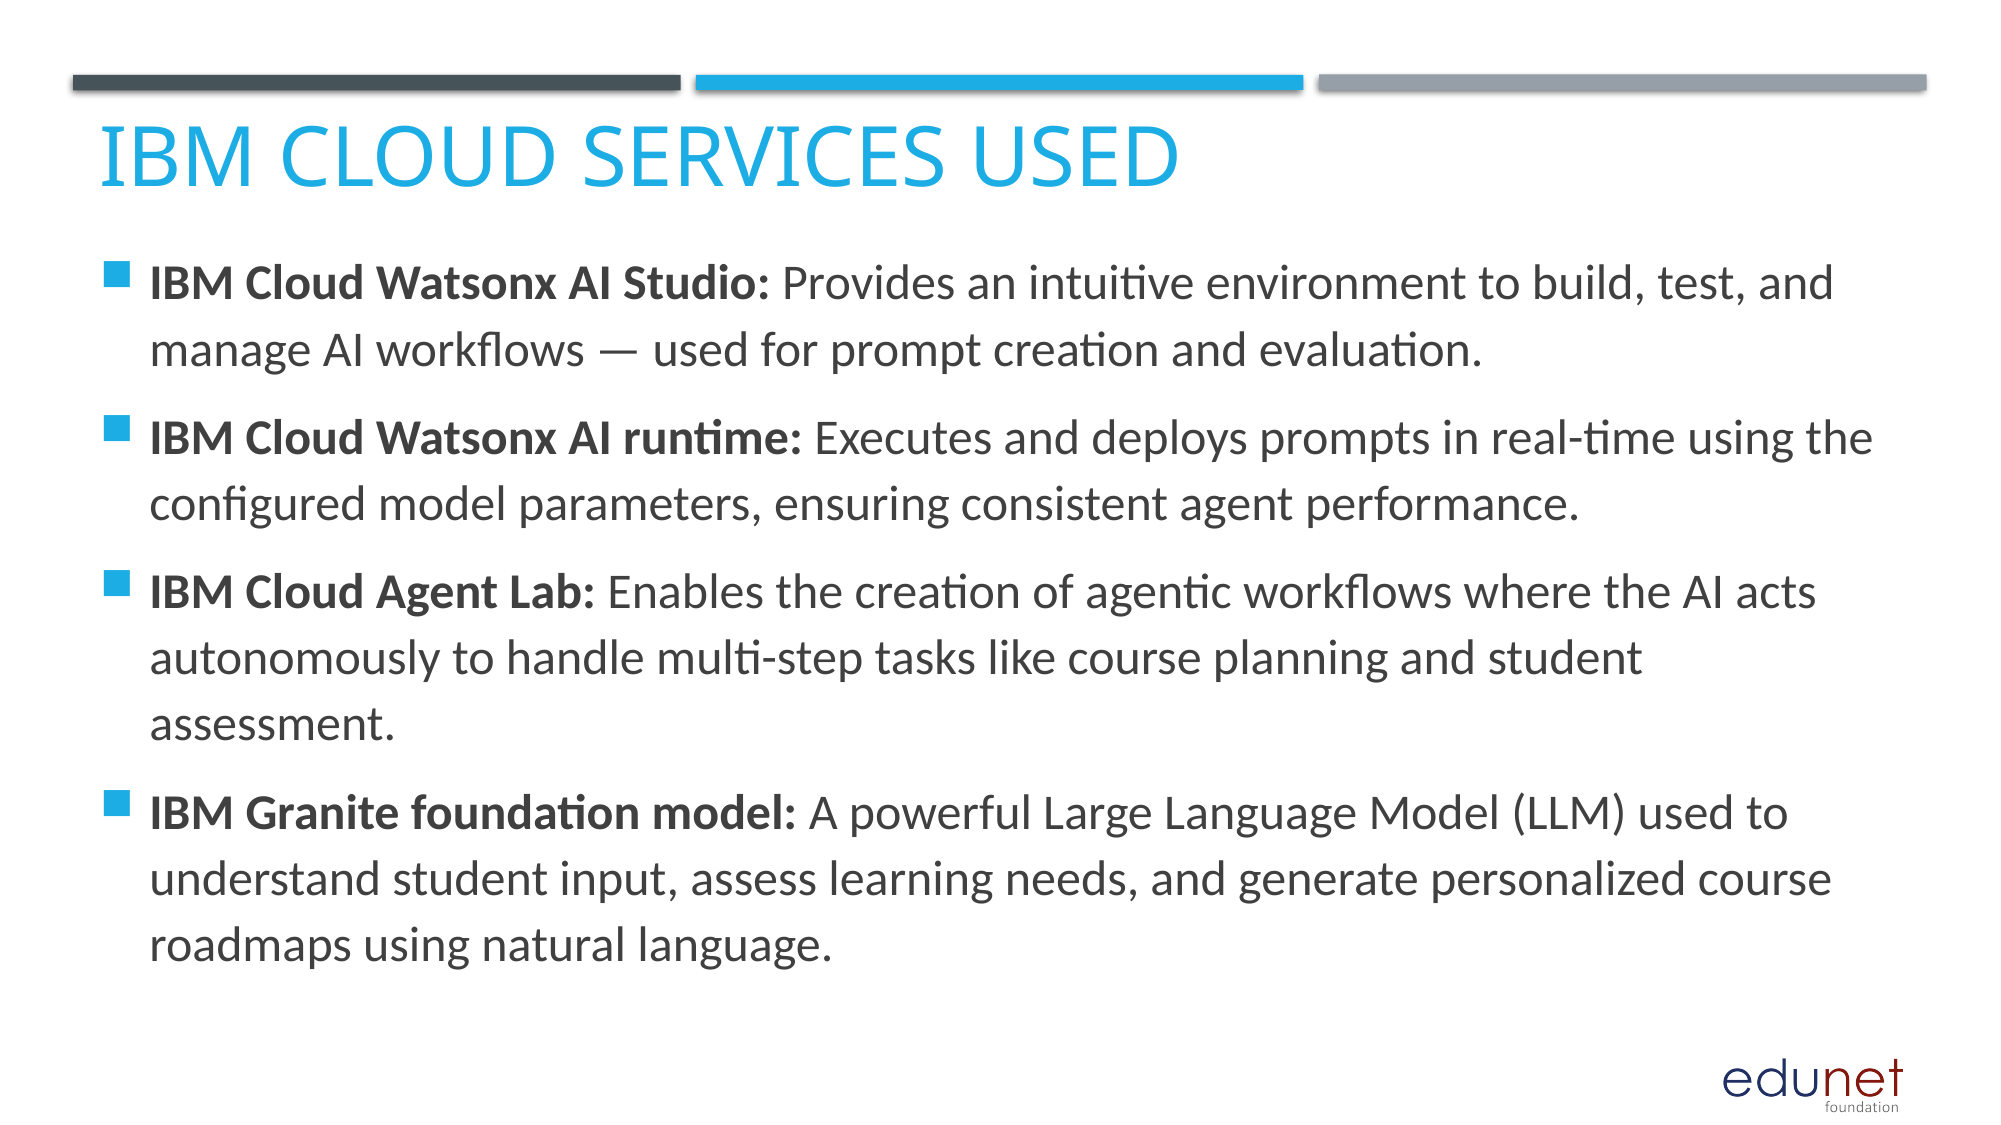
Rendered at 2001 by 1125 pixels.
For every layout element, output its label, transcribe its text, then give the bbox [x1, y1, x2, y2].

title IBM cloud services used [84, 102, 1905, 212]
list IBM Cloud Watsonx AI Studio: Provides an intuitive environment to build, test, and manage AI workflows — used for prompt creation and evaluation. IBM Cloud Watsonx AI runtime: Executes and deploys prompts in real-time using the configured model parameters, ensuring consistent agent performance. IBM Cloud Agent Lab: Enables the creation of agentic workflows where the AI acts autonomously to handle multi-step tasks like course planning and student assessment. IBM Granite foundation model: A powerful Large Language Model (LLM) used to understand student input, assess learning needs, and generate personalized course roadmaps using natural language. [84, 240, 1894, 975]
picture [1719, 1056, 1905, 1116]
